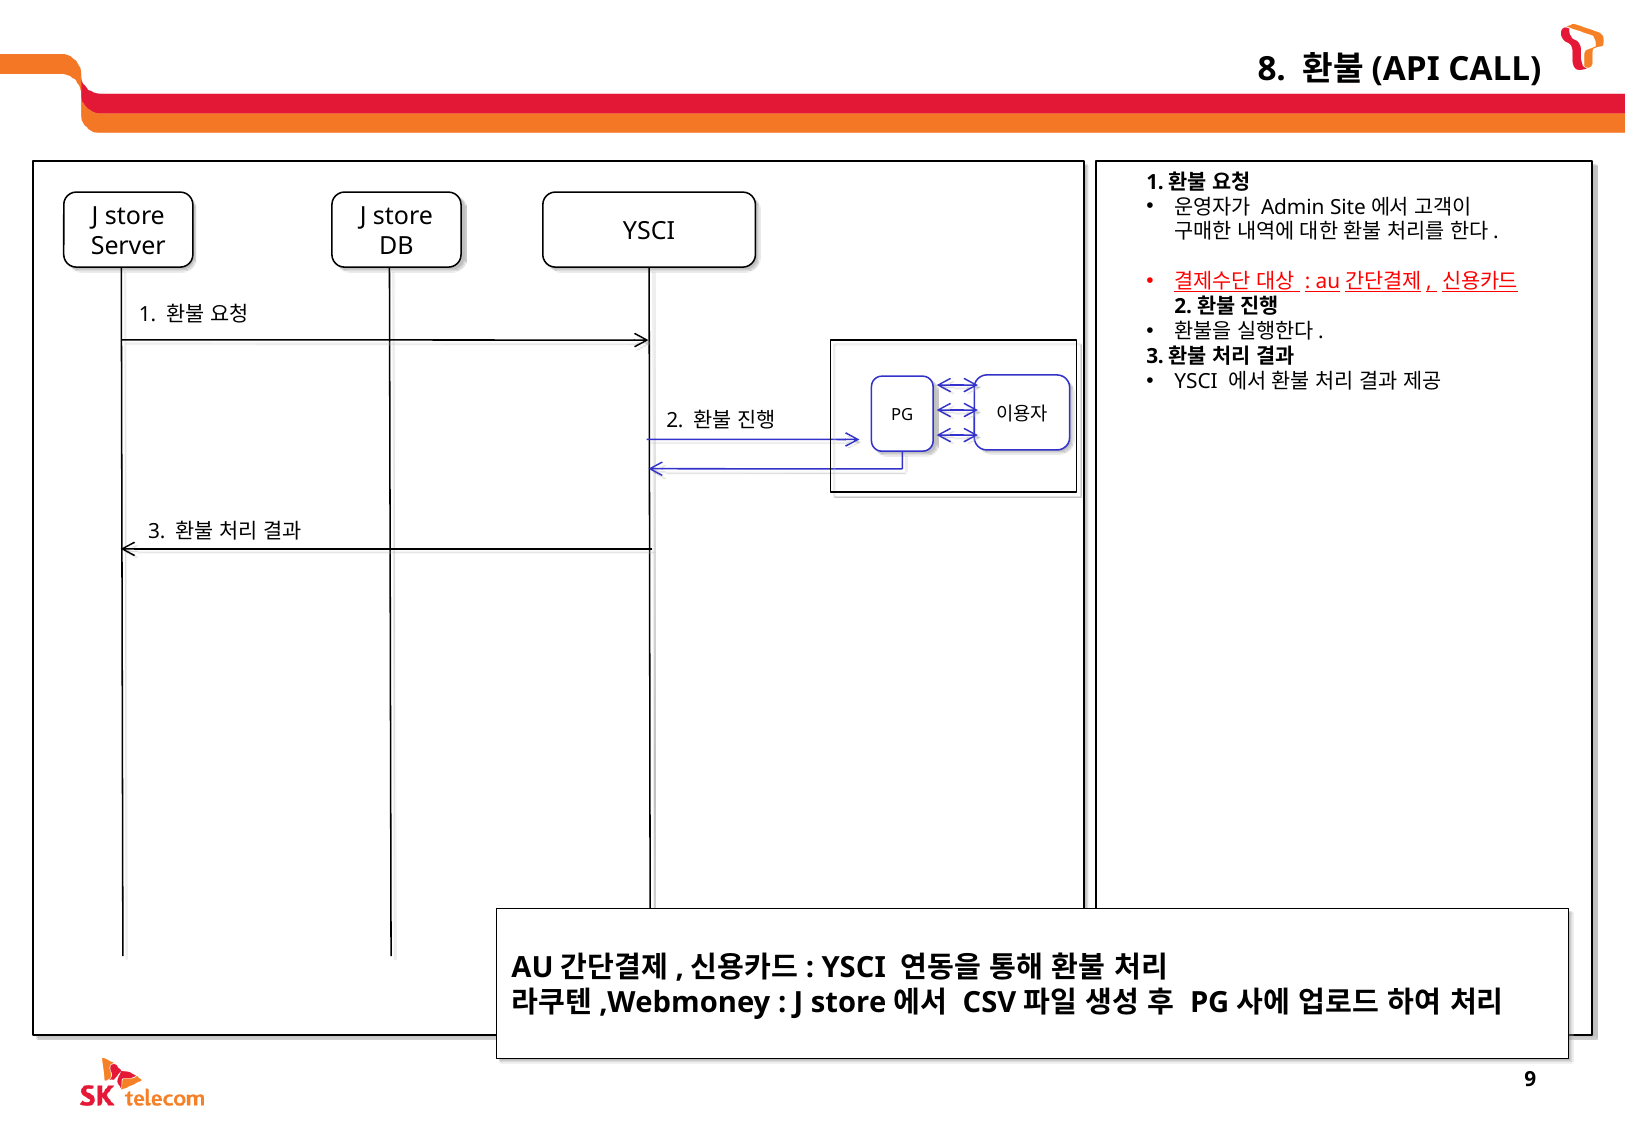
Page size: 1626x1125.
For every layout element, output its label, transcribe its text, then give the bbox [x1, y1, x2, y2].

text_box J store DB [331, 192, 462, 268]
text_box 3. 환불 처리 결과 [133, 510, 317, 548]
text_box 1.환불 요청 운영자가 Admin Site에서 고객이 구매한 내역에 대한 환불 처리를 한다. 결제수단 대상 : au간단결제, 신용카드2.환불 진행 환불을 실행한다. 3.환불 처리 결과 YSCI 에서 환불 처리 결과 제공 [1131, 160, 1545, 401]
text_box AU간단결제,신용카드: YSCI 연동을 통해 환불 처리 라쿠텐,Webmoney : J store에서 CSV파일 생성 후 PG사에 업로드 하여 처리 [496, 908, 1569, 1059]
text_box [32, 160, 1085, 1035]
text_box YSCI [542, 192, 756, 268]
text_box [830, 339, 1077, 493]
picture [80, 1058, 204, 1106]
text_box J store Server [63, 192, 193, 268]
text_box 1. 환불 요청 [129, 292, 264, 333]
text_box [1096, 160, 1593, 1035]
text_box 2. 환불 진행 [655, 399, 791, 438]
picture [0, 24, 1625, 133]
title 8. 환불(API CALL) [558, 6, 1557, 95]
